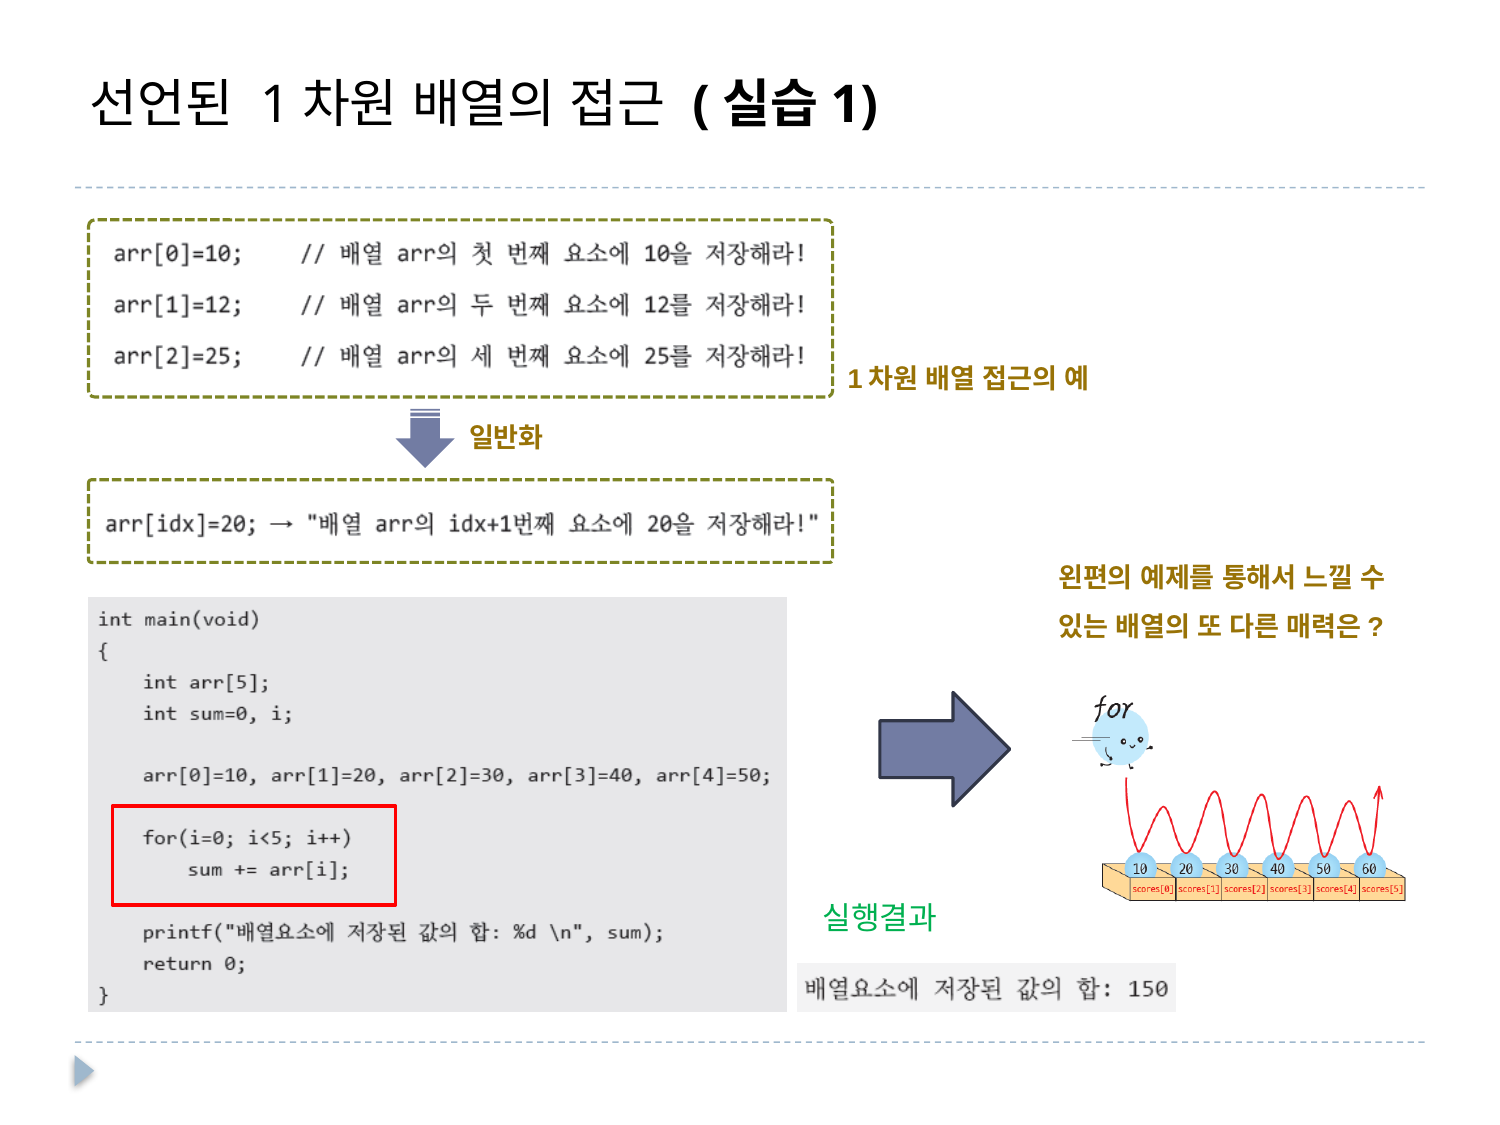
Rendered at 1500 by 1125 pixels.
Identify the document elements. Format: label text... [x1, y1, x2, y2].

text_box [394, 407, 454, 470]
text_box 일반화 [454, 397, 597, 461]
text_box 왼편의 예제를 통해서 느낄 수 있는 배열의 또 다른 매력은? [1043, 537, 1446, 650]
picture [796, 963, 1176, 1012]
text_box [86, 556, 95, 565]
text_box 실행결과 [796, 880, 964, 953]
text_box [86, 218, 835, 399]
picture [88, 597, 787, 1012]
picture [94, 496, 833, 551]
picture [1056, 671, 1446, 922]
picture [104, 231, 822, 377]
text_box [86, 478, 835, 504]
text_box 1차원 배열 접근의 예 [832, 338, 1164, 402]
title 선언된 1차원 배열의 접근 (실습1) [75, 24, 1425, 141]
text_box [878, 690, 1011, 808]
